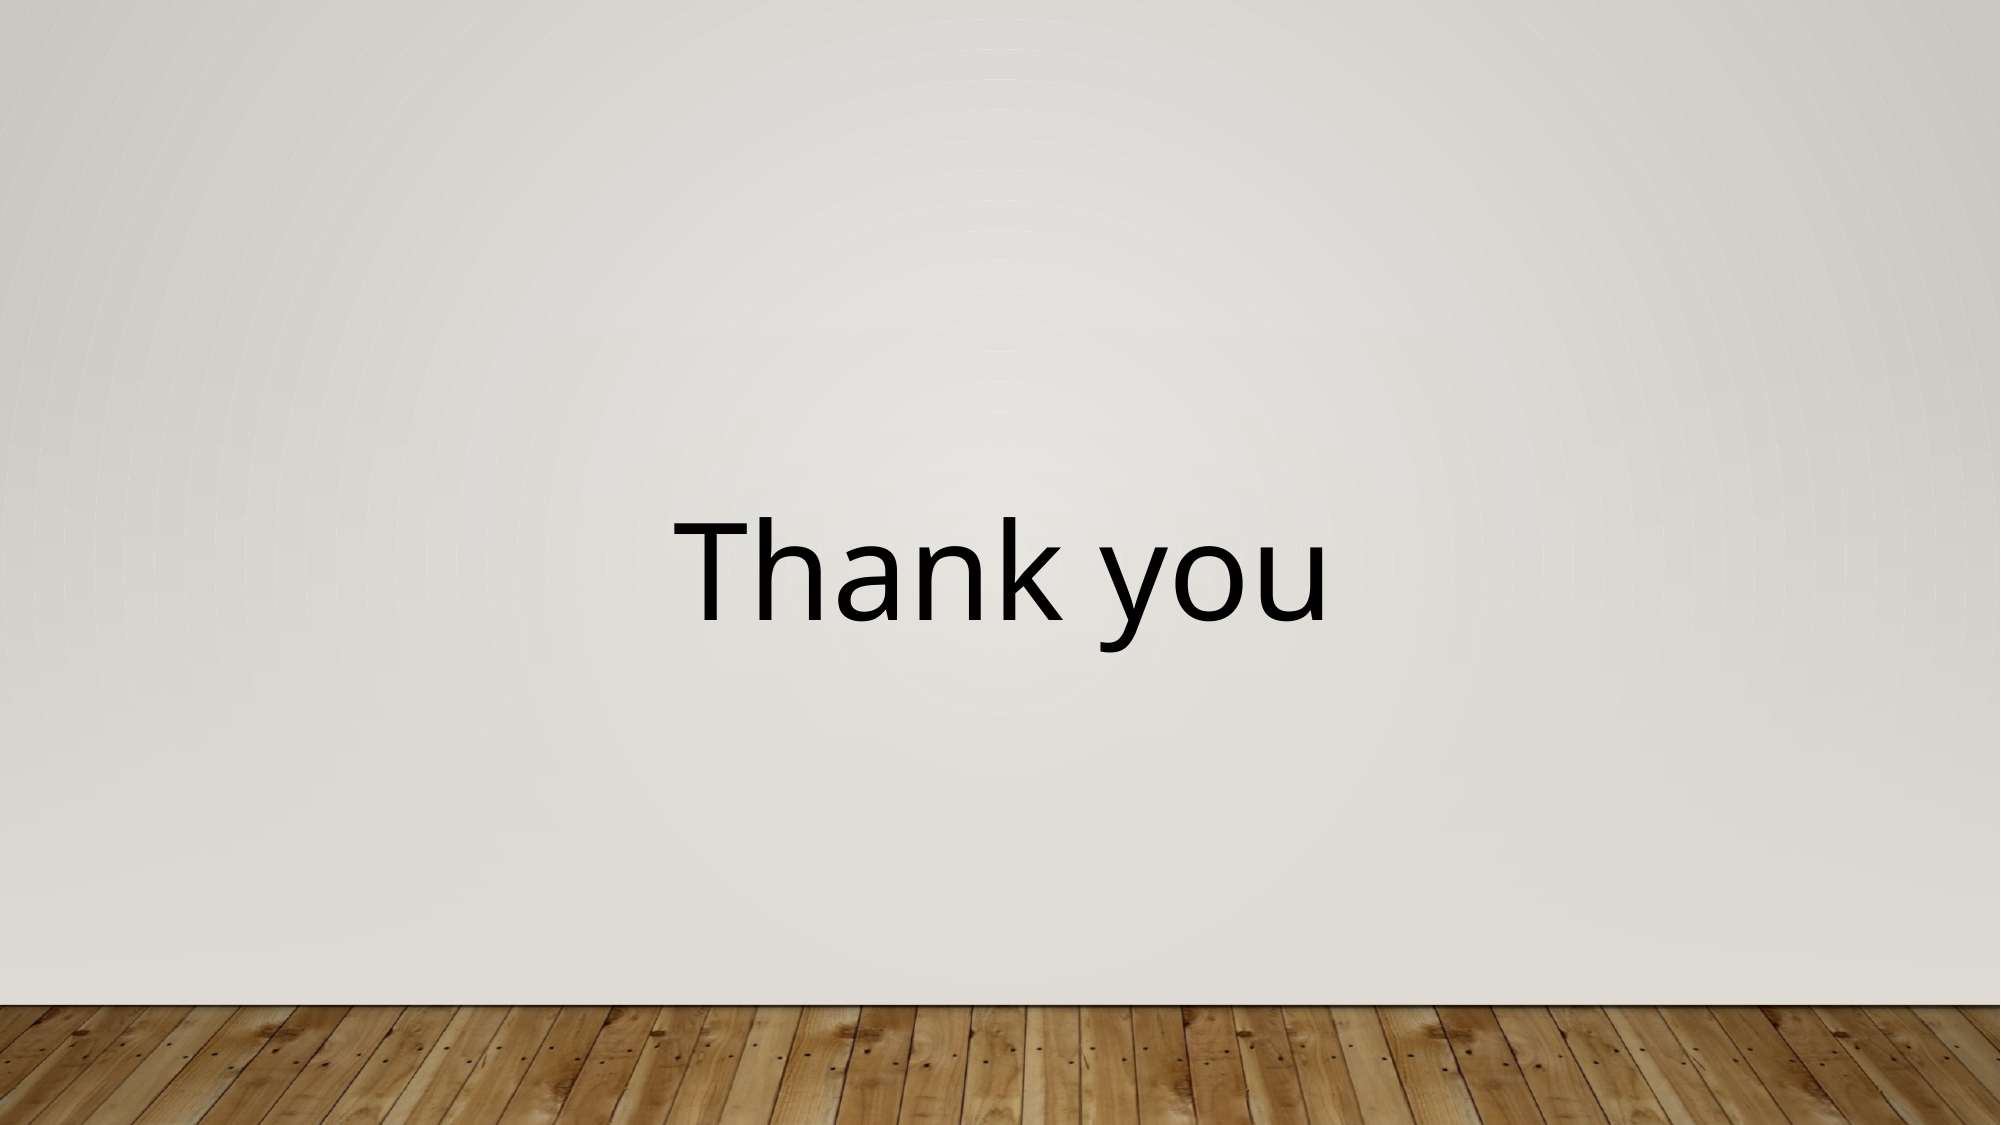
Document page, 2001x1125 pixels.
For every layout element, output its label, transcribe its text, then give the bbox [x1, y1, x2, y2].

picture [0, 1005, 2000, 1125]
text_box Thank you [454, 477, 1555, 655]
